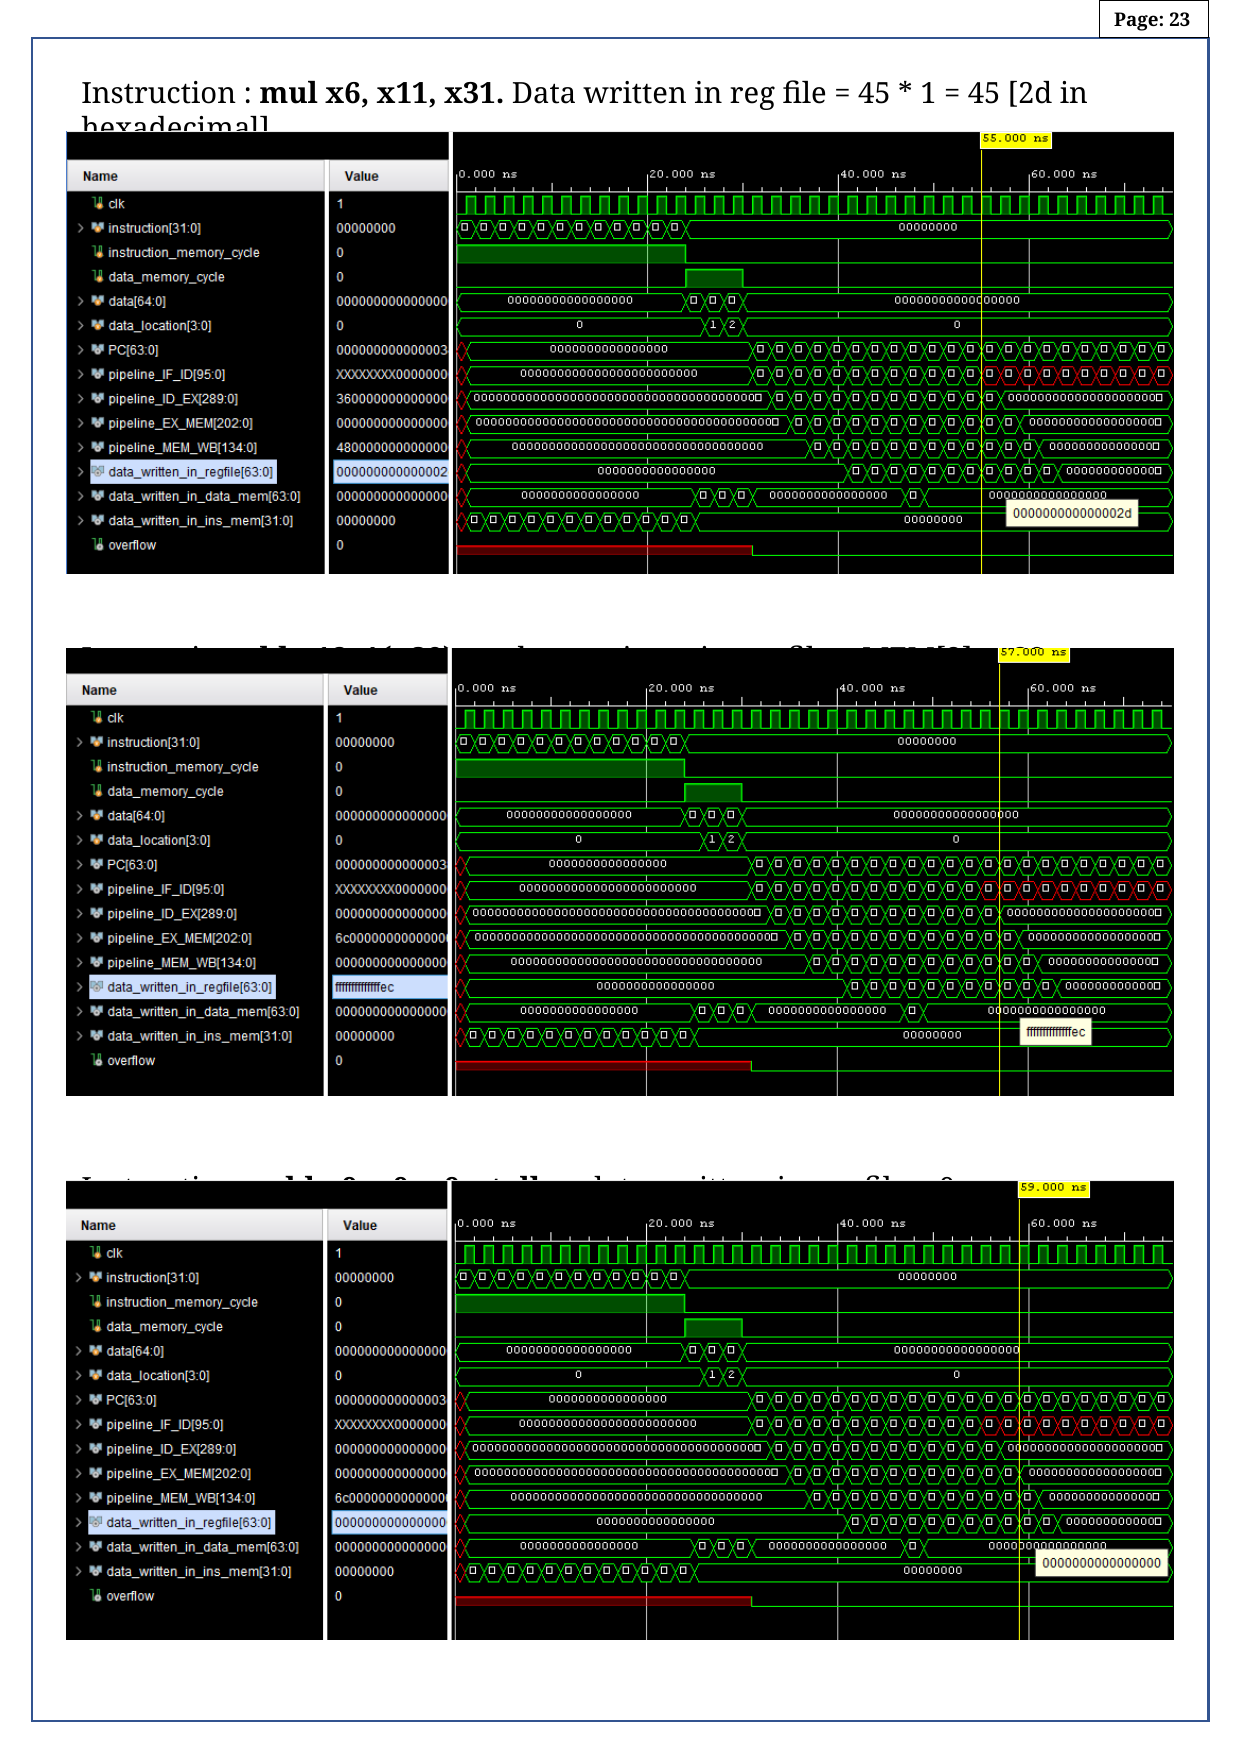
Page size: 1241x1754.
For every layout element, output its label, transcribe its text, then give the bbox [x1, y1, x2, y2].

text_box Instruction : mul x6, x11, x31. Data written in reg file = 45 * 1 = 45 [2d in hexadecimal] Instruction : ld x18, 1(x30). so data_written_in_regfile = MEM[2] = -20: Instruction : add x0, x0, x0. stall so data_written_in_regfile = 0: [66, 67, 1241, 1662]
text_box [31, 37, 1210, 1722]
picture [66, 1180, 1174, 1641]
picture [66, 131, 1174, 574]
picture [66, 648, 1174, 1096]
text_box Page: 23 [1099, 0, 1209, 38]
